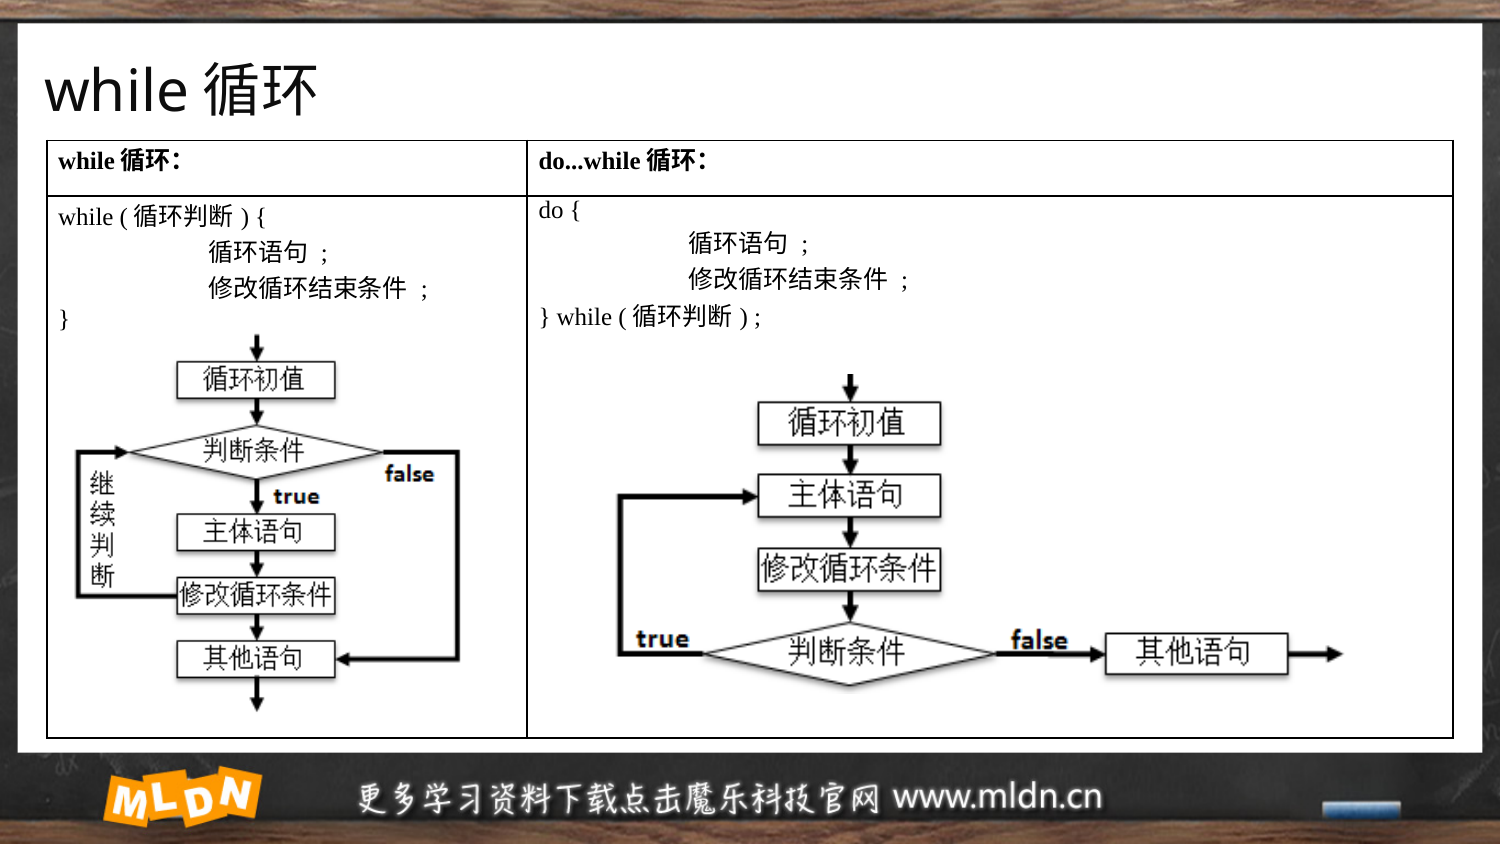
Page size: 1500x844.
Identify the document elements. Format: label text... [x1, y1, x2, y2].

table_header do...while循环： [528, 141, 1452, 195]
picture [0, 0, 1500, 844]
title while循环 [29, 34, 1471, 141]
table_cell while (循环判断) { 循环语句 ; 修改循环结束条件 ; } [48, 197, 526, 737]
table_header while循环： [48, 141, 526, 195]
table_cell do { 循环语句 ; 修改循环结束条件 ; } while (循环判断) ; [528, 197, 1452, 737]
